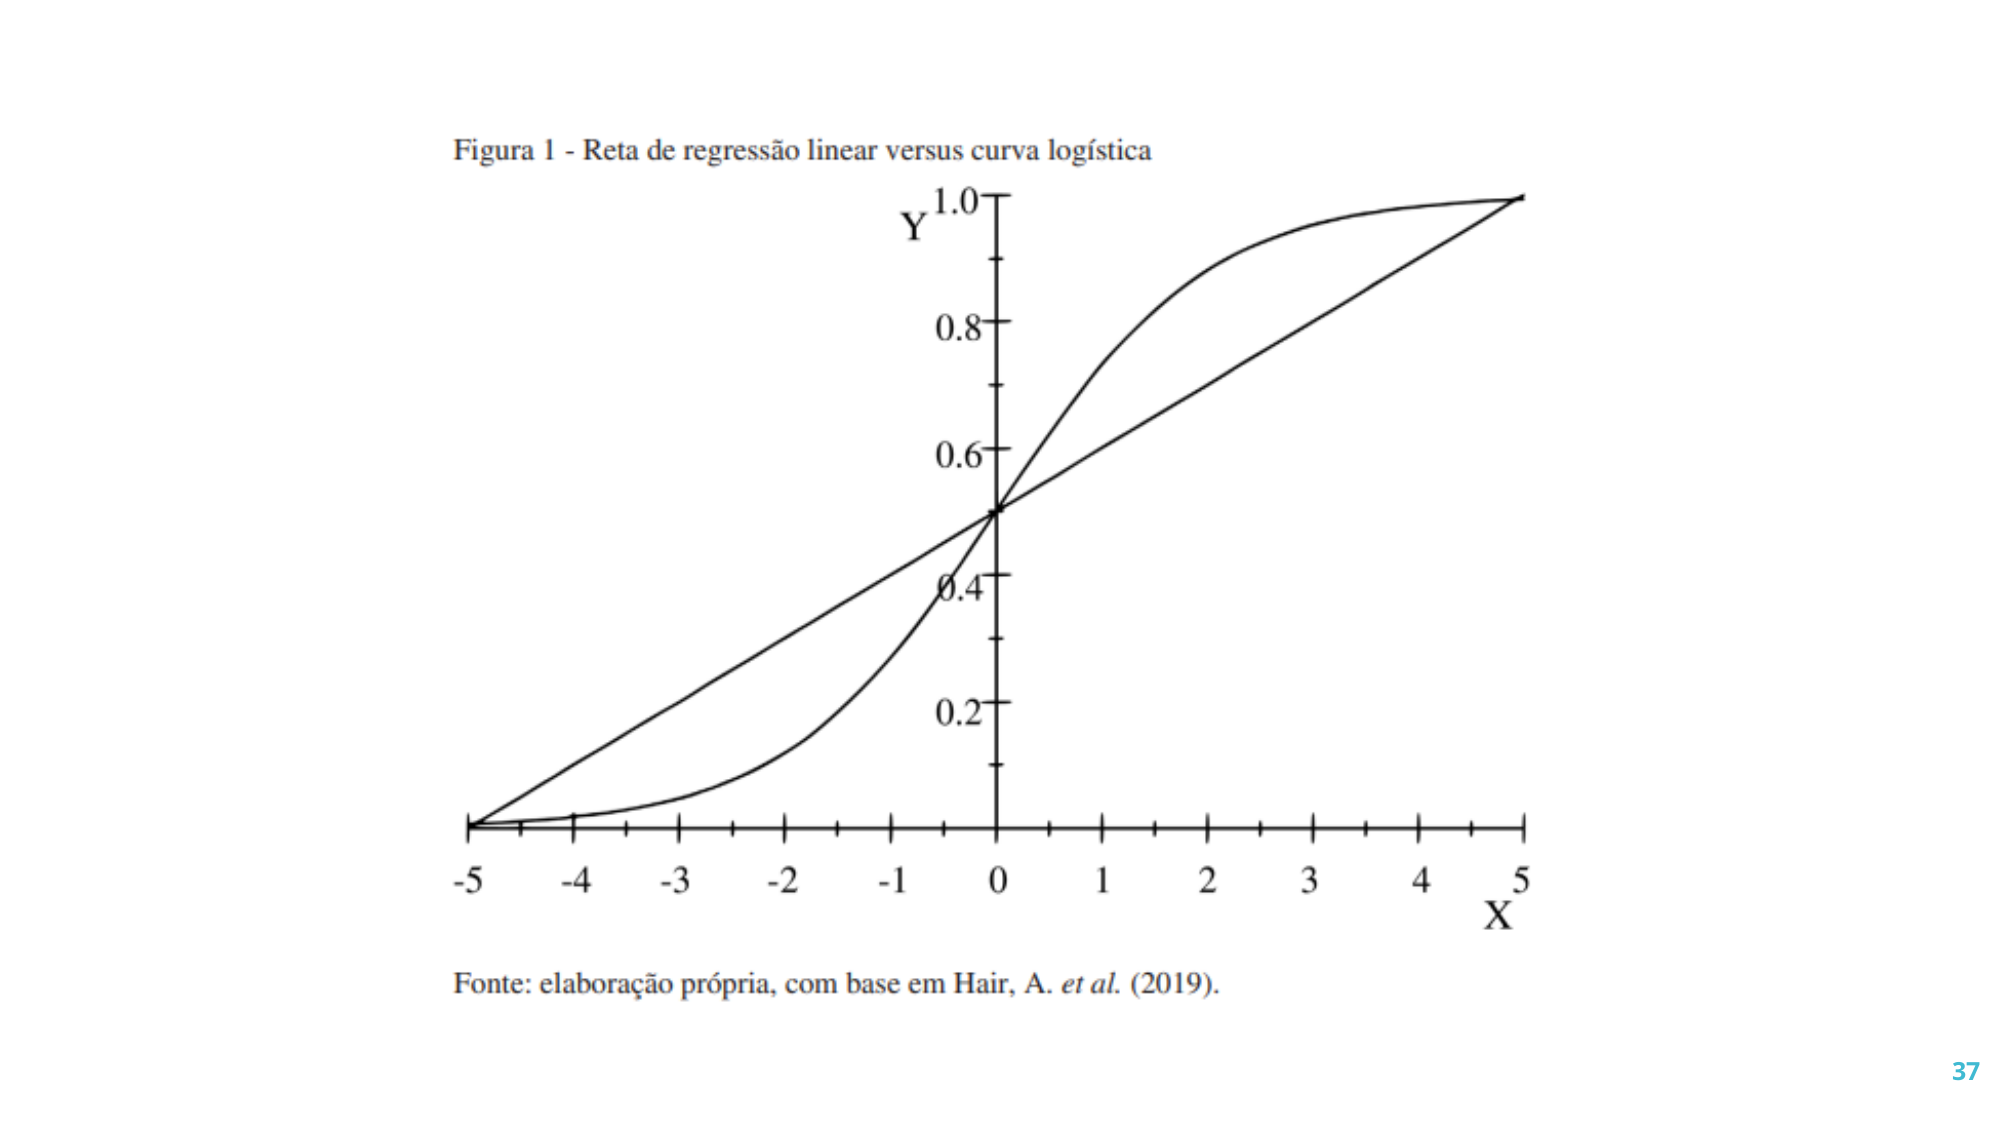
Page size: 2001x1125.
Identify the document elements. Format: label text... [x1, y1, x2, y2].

slide_number 37 [1744, 1042, 1996, 1103]
picture [436, 113, 1564, 1012]
